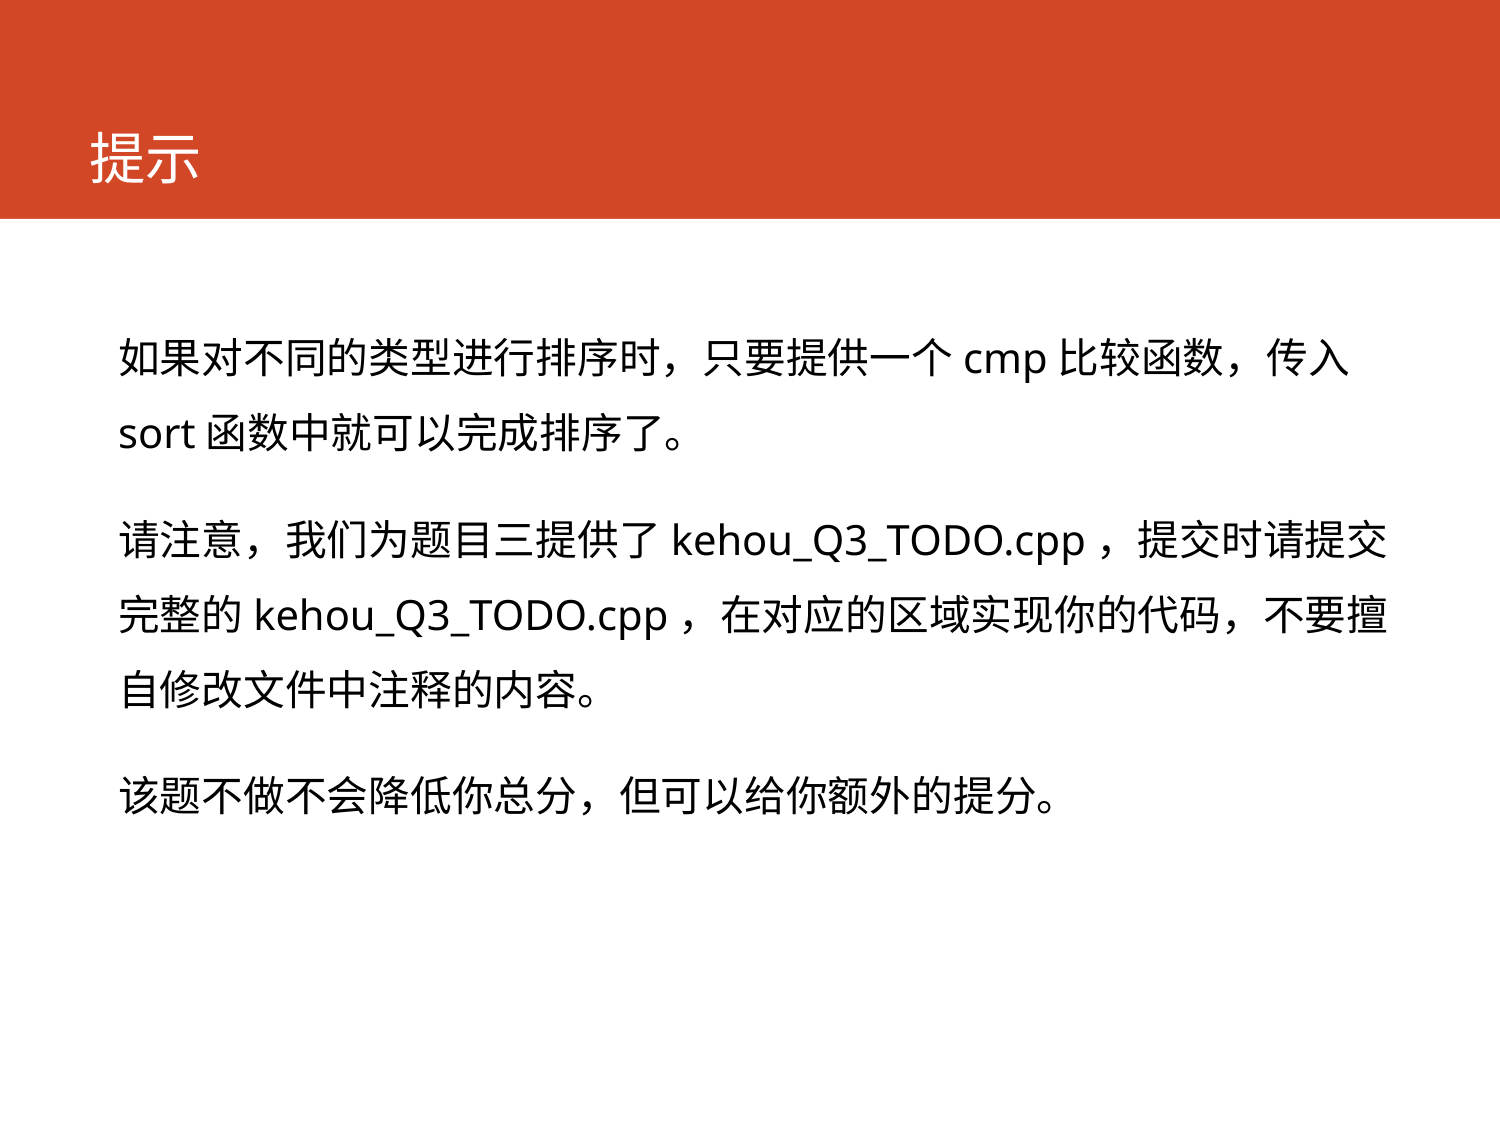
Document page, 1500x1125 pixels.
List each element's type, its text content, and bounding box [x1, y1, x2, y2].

list 如果对不同的类型进行排序时，只要提供一个cmp比较函数，传入sort函数中就可以完成排序了。 请注意，我们为题目三提供了kehou_Q3_TODO.cpp，提交时请提交完整的kehou_Q3_TODO.cpp，在对应的区域实现你的代码，不要擅自修改文件中注释的内容。 该题不做不会降低你总分，但可以给你额外的提分。 [103, 299, 1426, 1084]
title 提示 [74, 0, 1397, 199]
